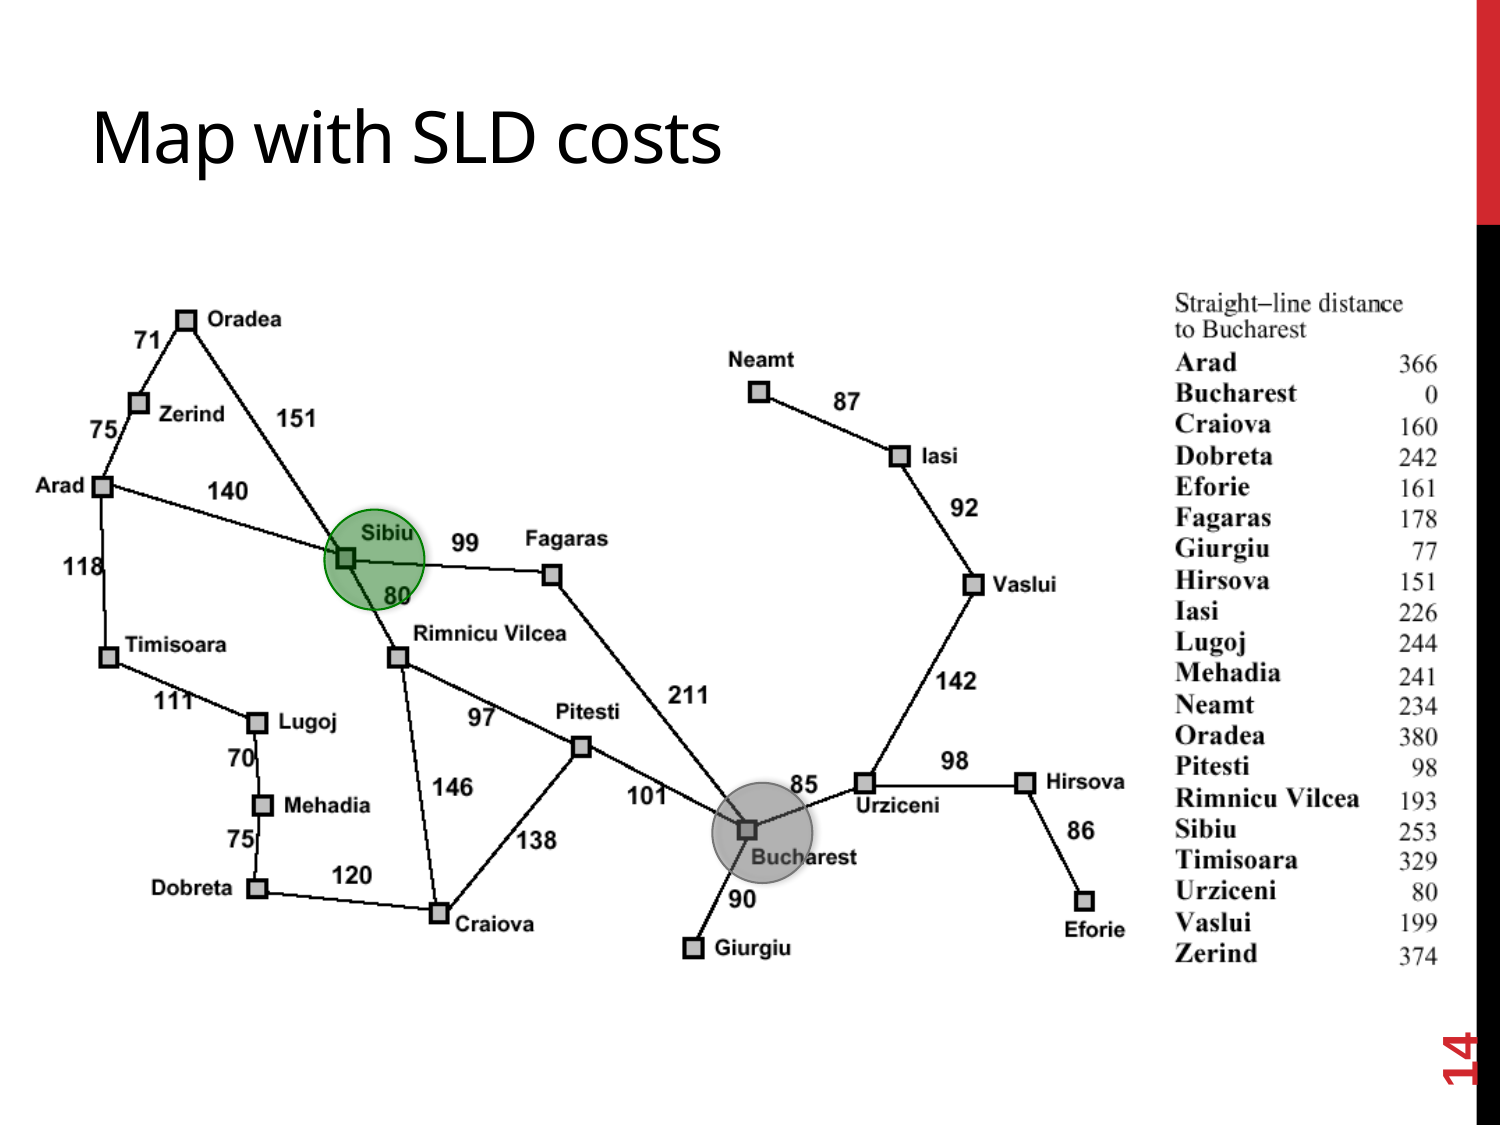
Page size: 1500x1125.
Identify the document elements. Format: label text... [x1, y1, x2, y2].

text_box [14, 272, 1471, 994]
title Map with SLD costs [75, 83, 1025, 186]
slide_number 14 [1427, 887, 1488, 1104]
